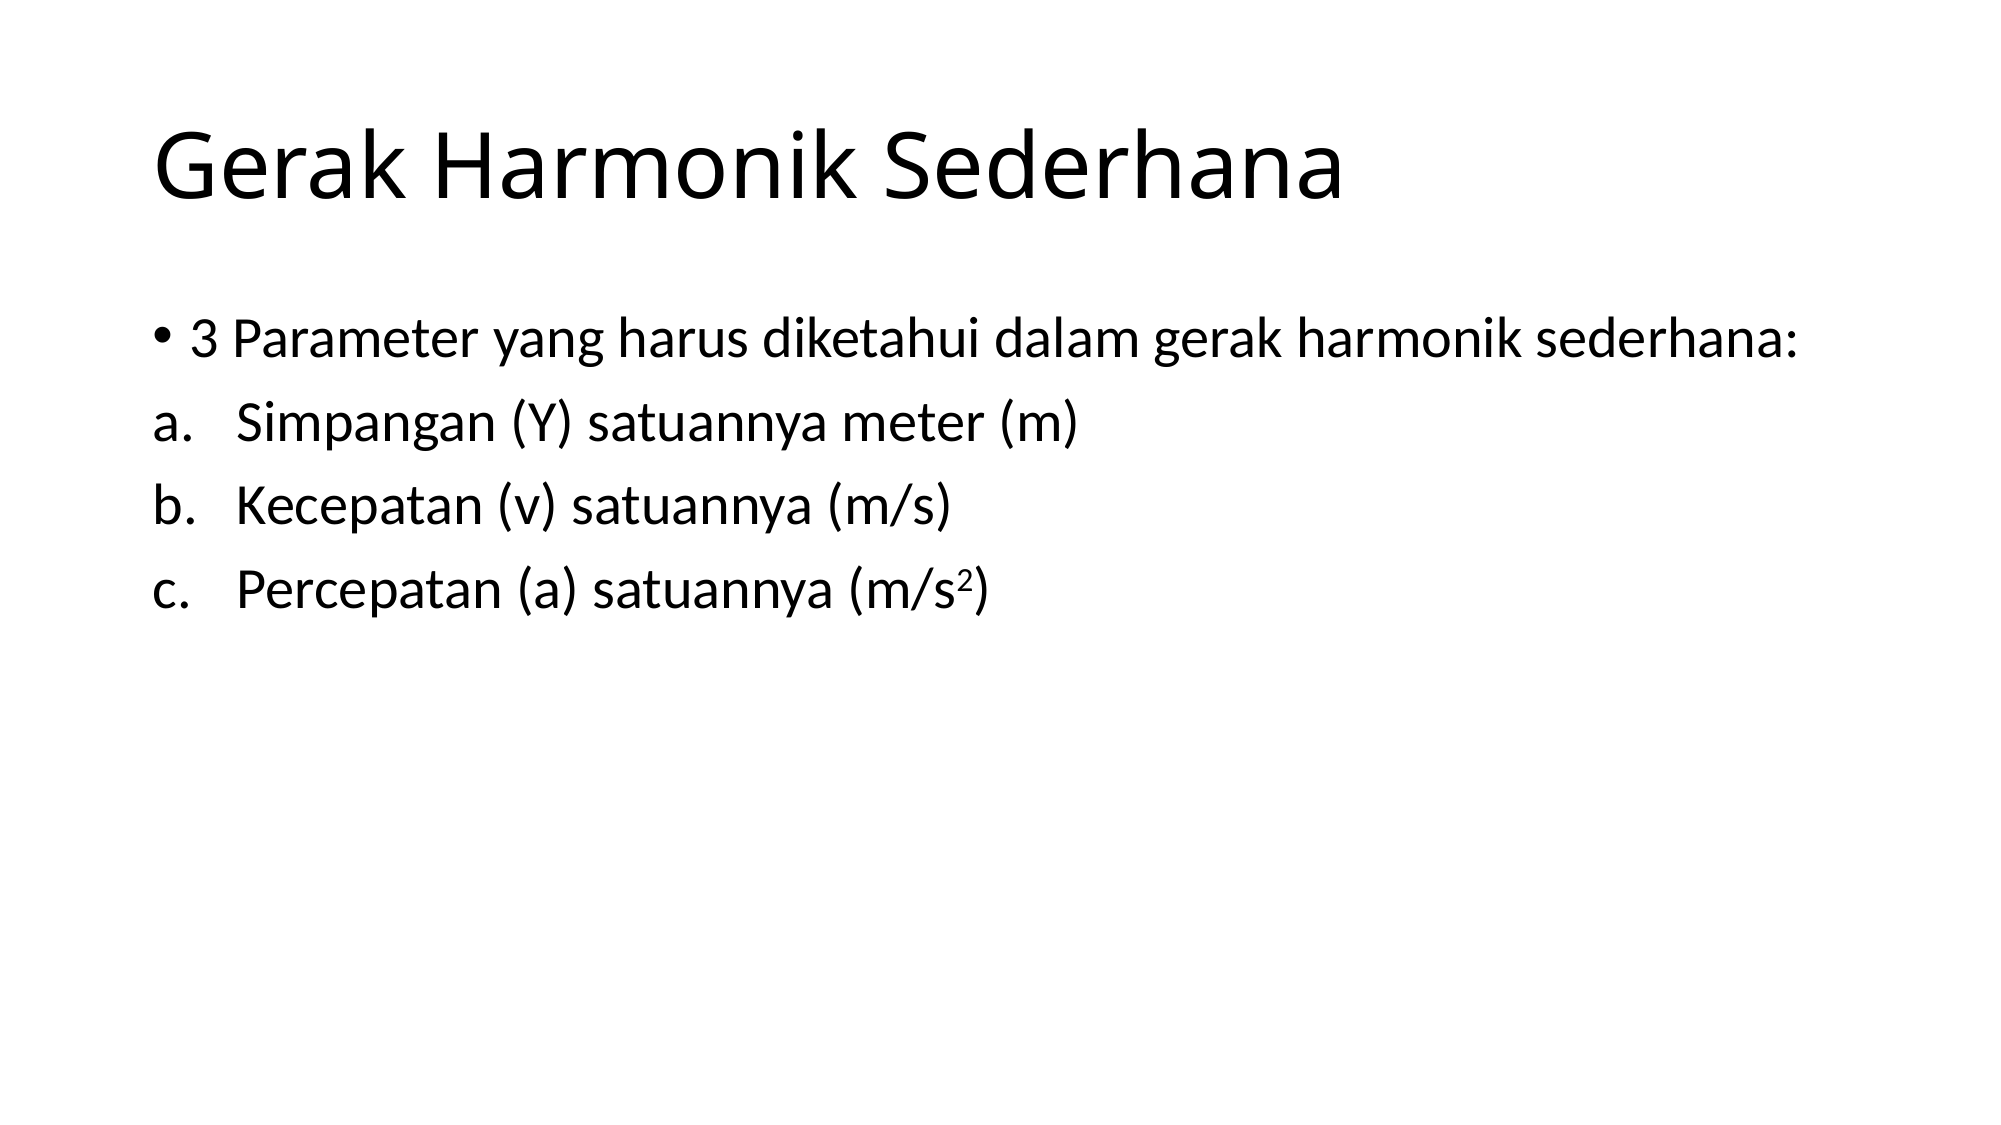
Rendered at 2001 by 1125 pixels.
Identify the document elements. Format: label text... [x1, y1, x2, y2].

title Gerak Harmonik Sederhana [137, 59, 1863, 278]
list 3 Parameter yang harus diketahui dalam gerak harmonik sederhana: Simpangan (Y) satuannya meter (m) Kecepatan (v) satuannya (m/s) Percepatan (a) satuannya (m/s2) [137, 299, 1863, 1014]
